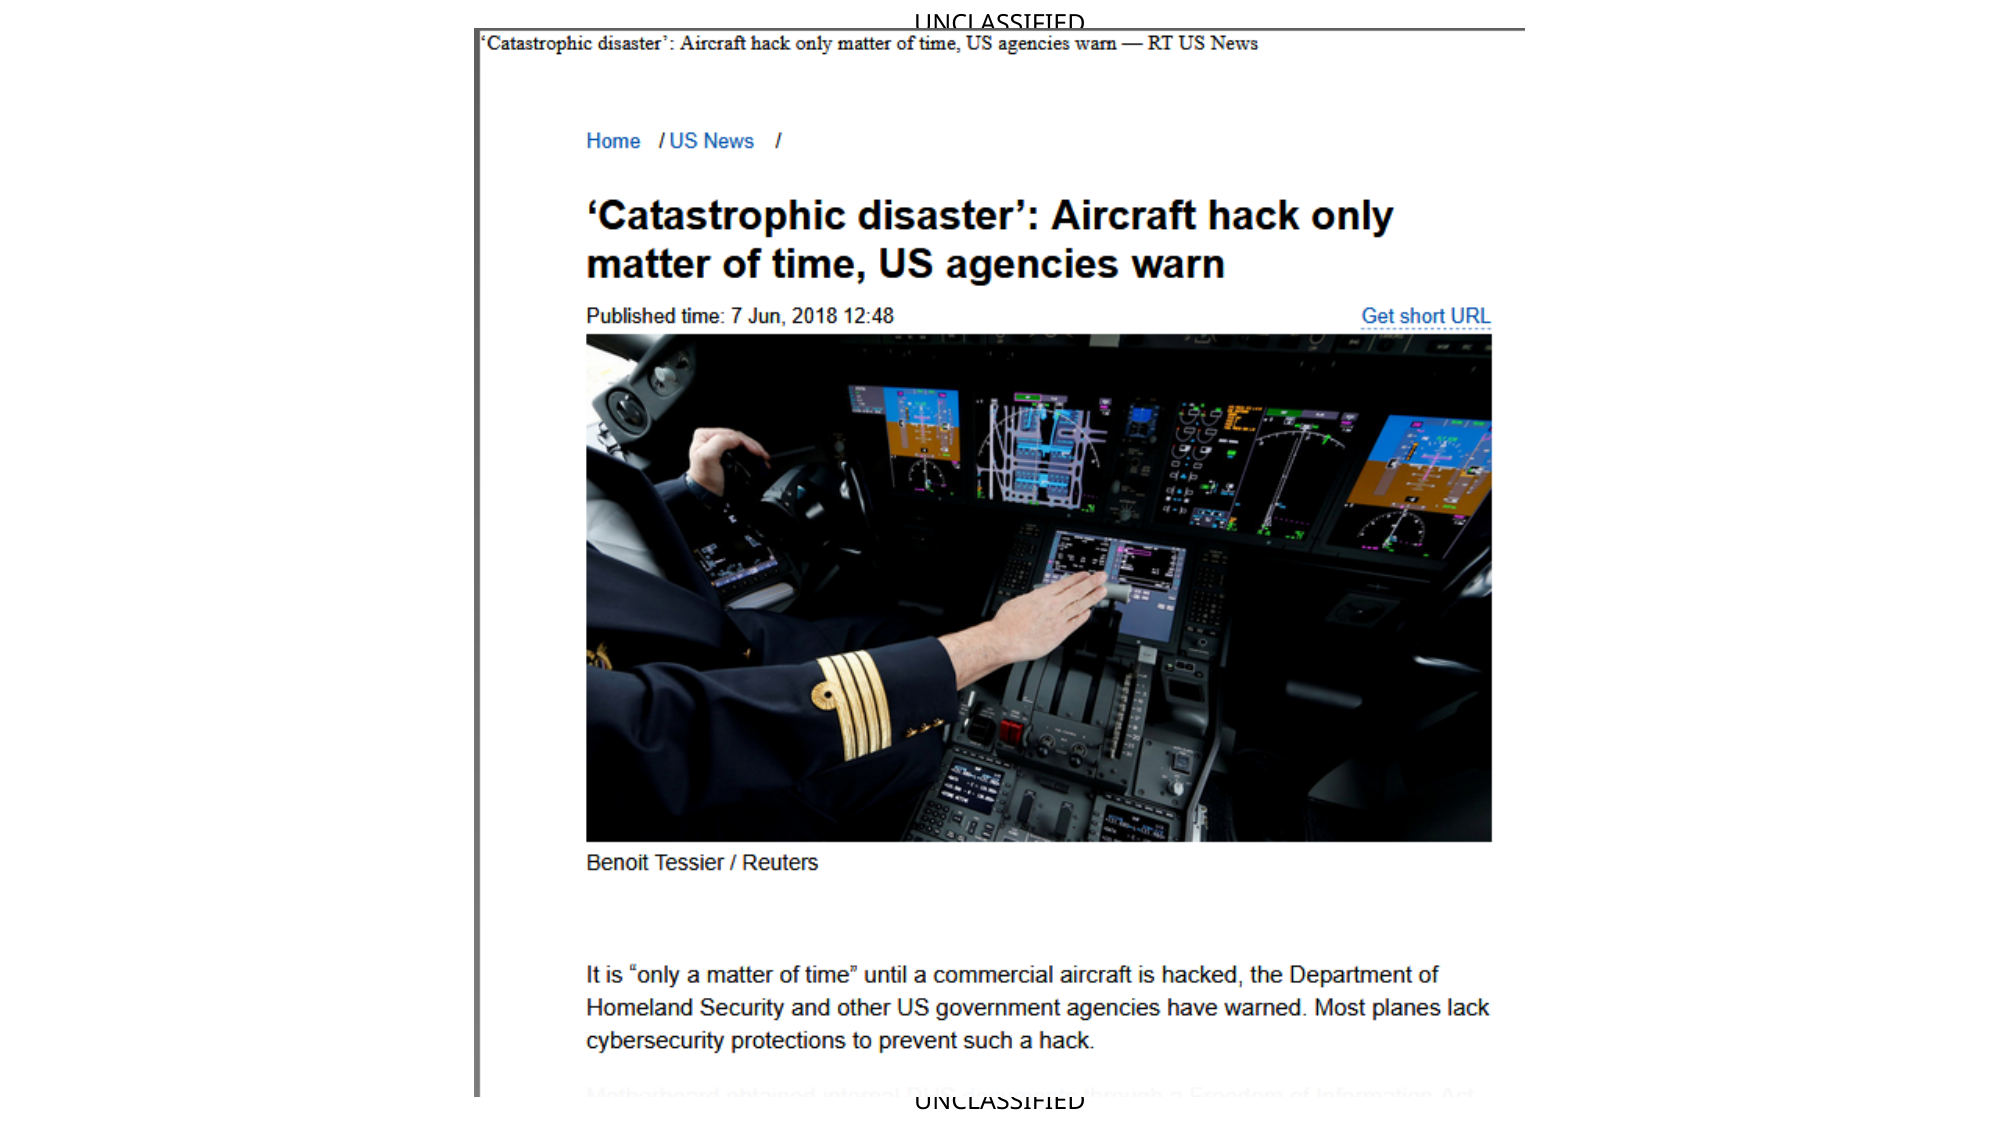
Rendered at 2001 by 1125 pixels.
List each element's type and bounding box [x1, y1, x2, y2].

picture [474, 28, 1525, 1097]
